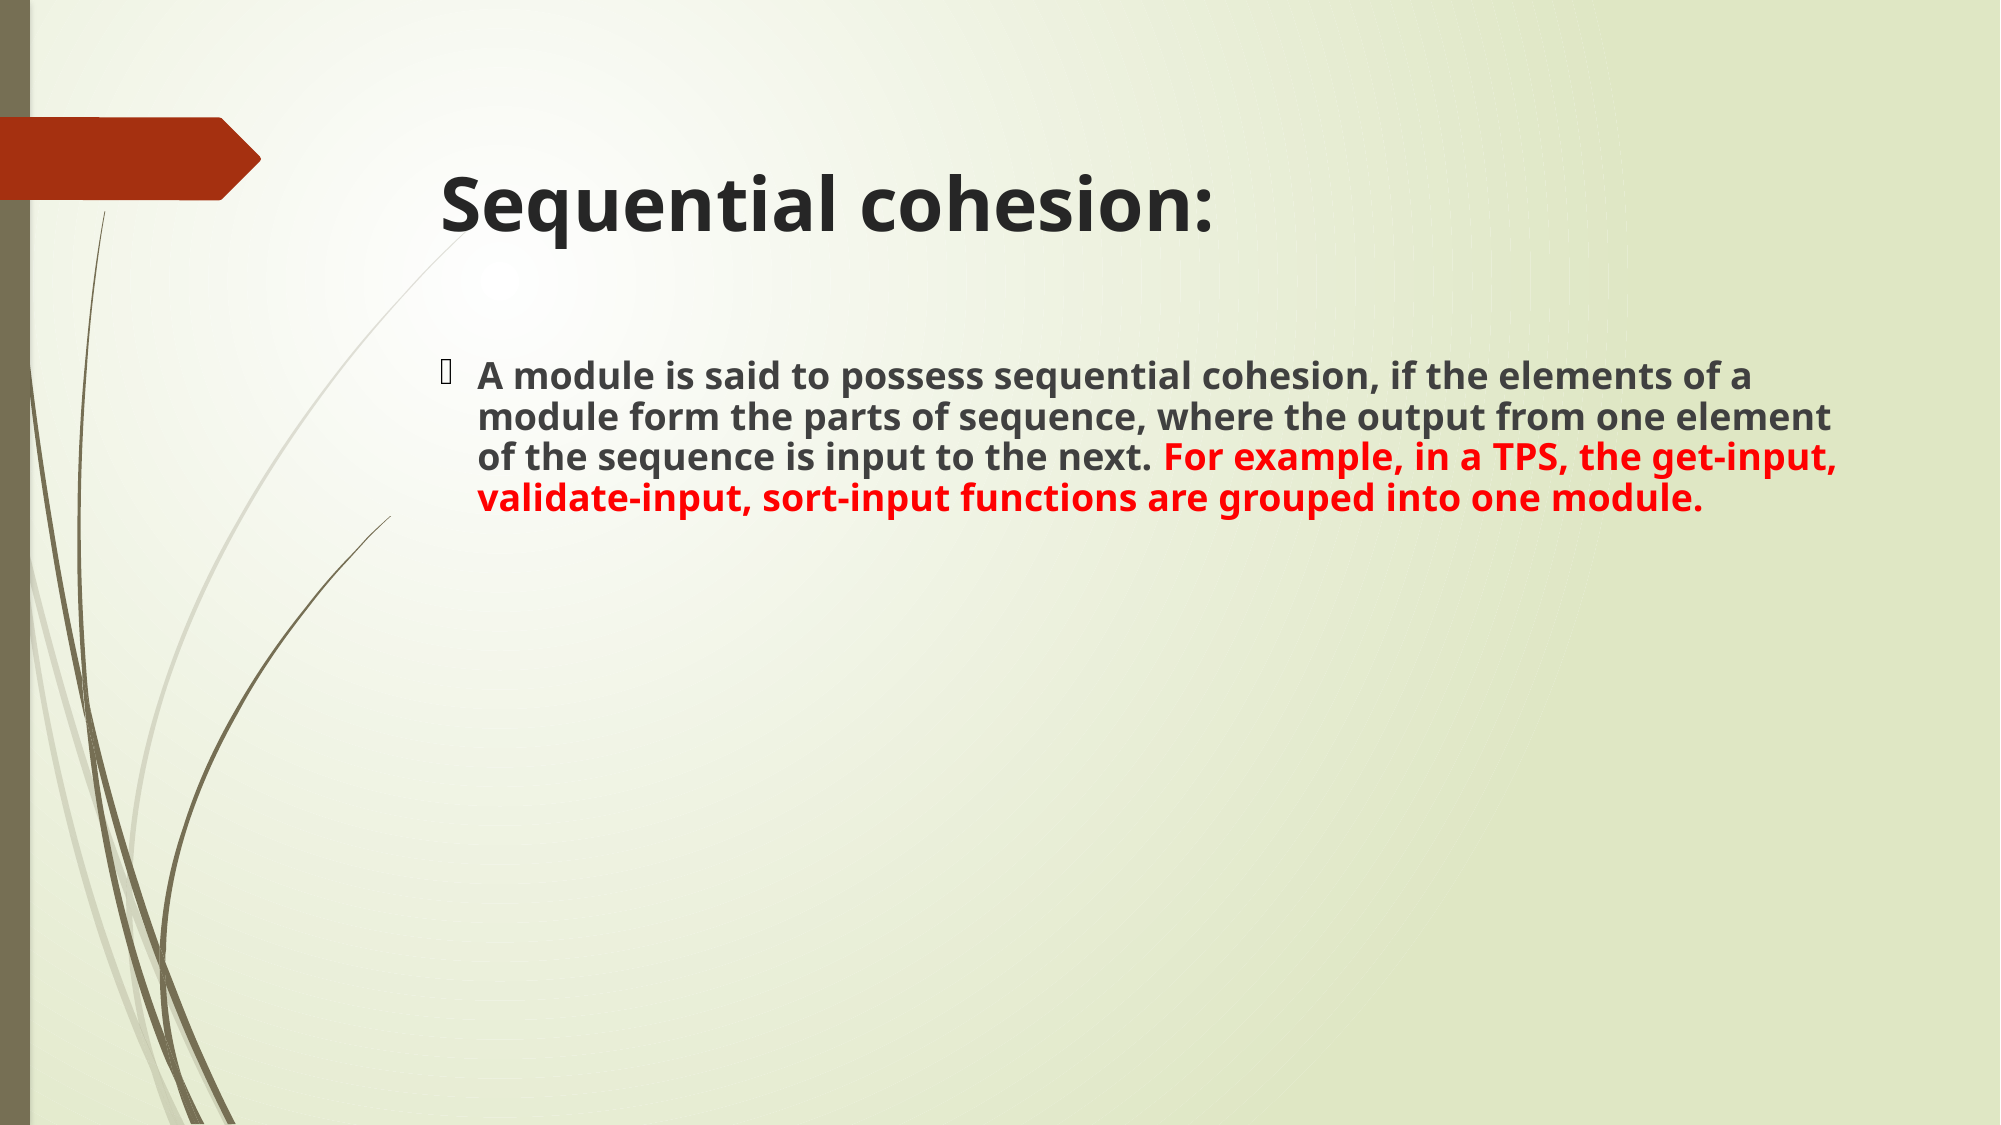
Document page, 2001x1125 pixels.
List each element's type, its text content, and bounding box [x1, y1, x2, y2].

title Sequential cohesion: [425, 102, 1888, 313]
list A module is said to possess sequential cohesion, if the elements of a module form the parts of sequence, where the output from one element of the sequence is input to the next. For example, in a TPS, the get-input, validate-input, sort-input functions are grouped into one module. [424, 350, 1888, 970]
